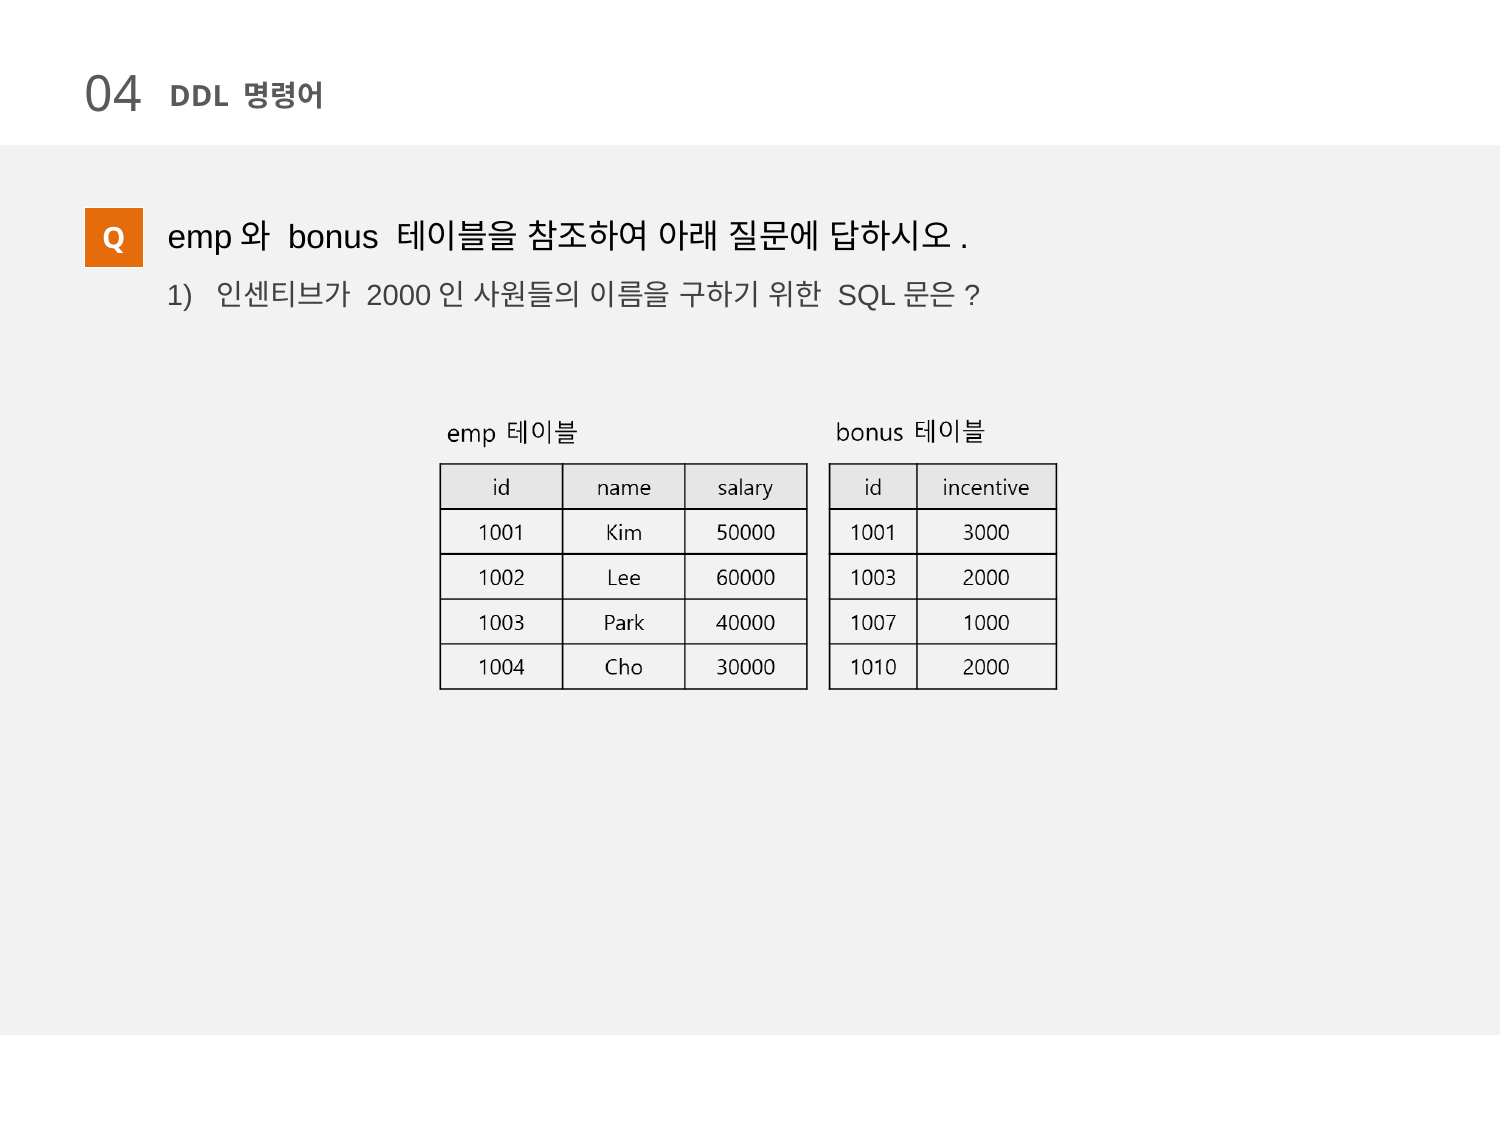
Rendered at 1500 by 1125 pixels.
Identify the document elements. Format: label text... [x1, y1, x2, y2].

picture [431, 408, 1058, 692]
table_header Q [85, 208, 143, 267]
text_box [64, 54, 342, 131]
text_box emp와 bonus 테이블을 참조하여 아래 질문에 답하시오. 1) 인센티브가 2000인 사원들의 이름을 구하기 위한 SQL문은? [77, 208, 1412, 486]
